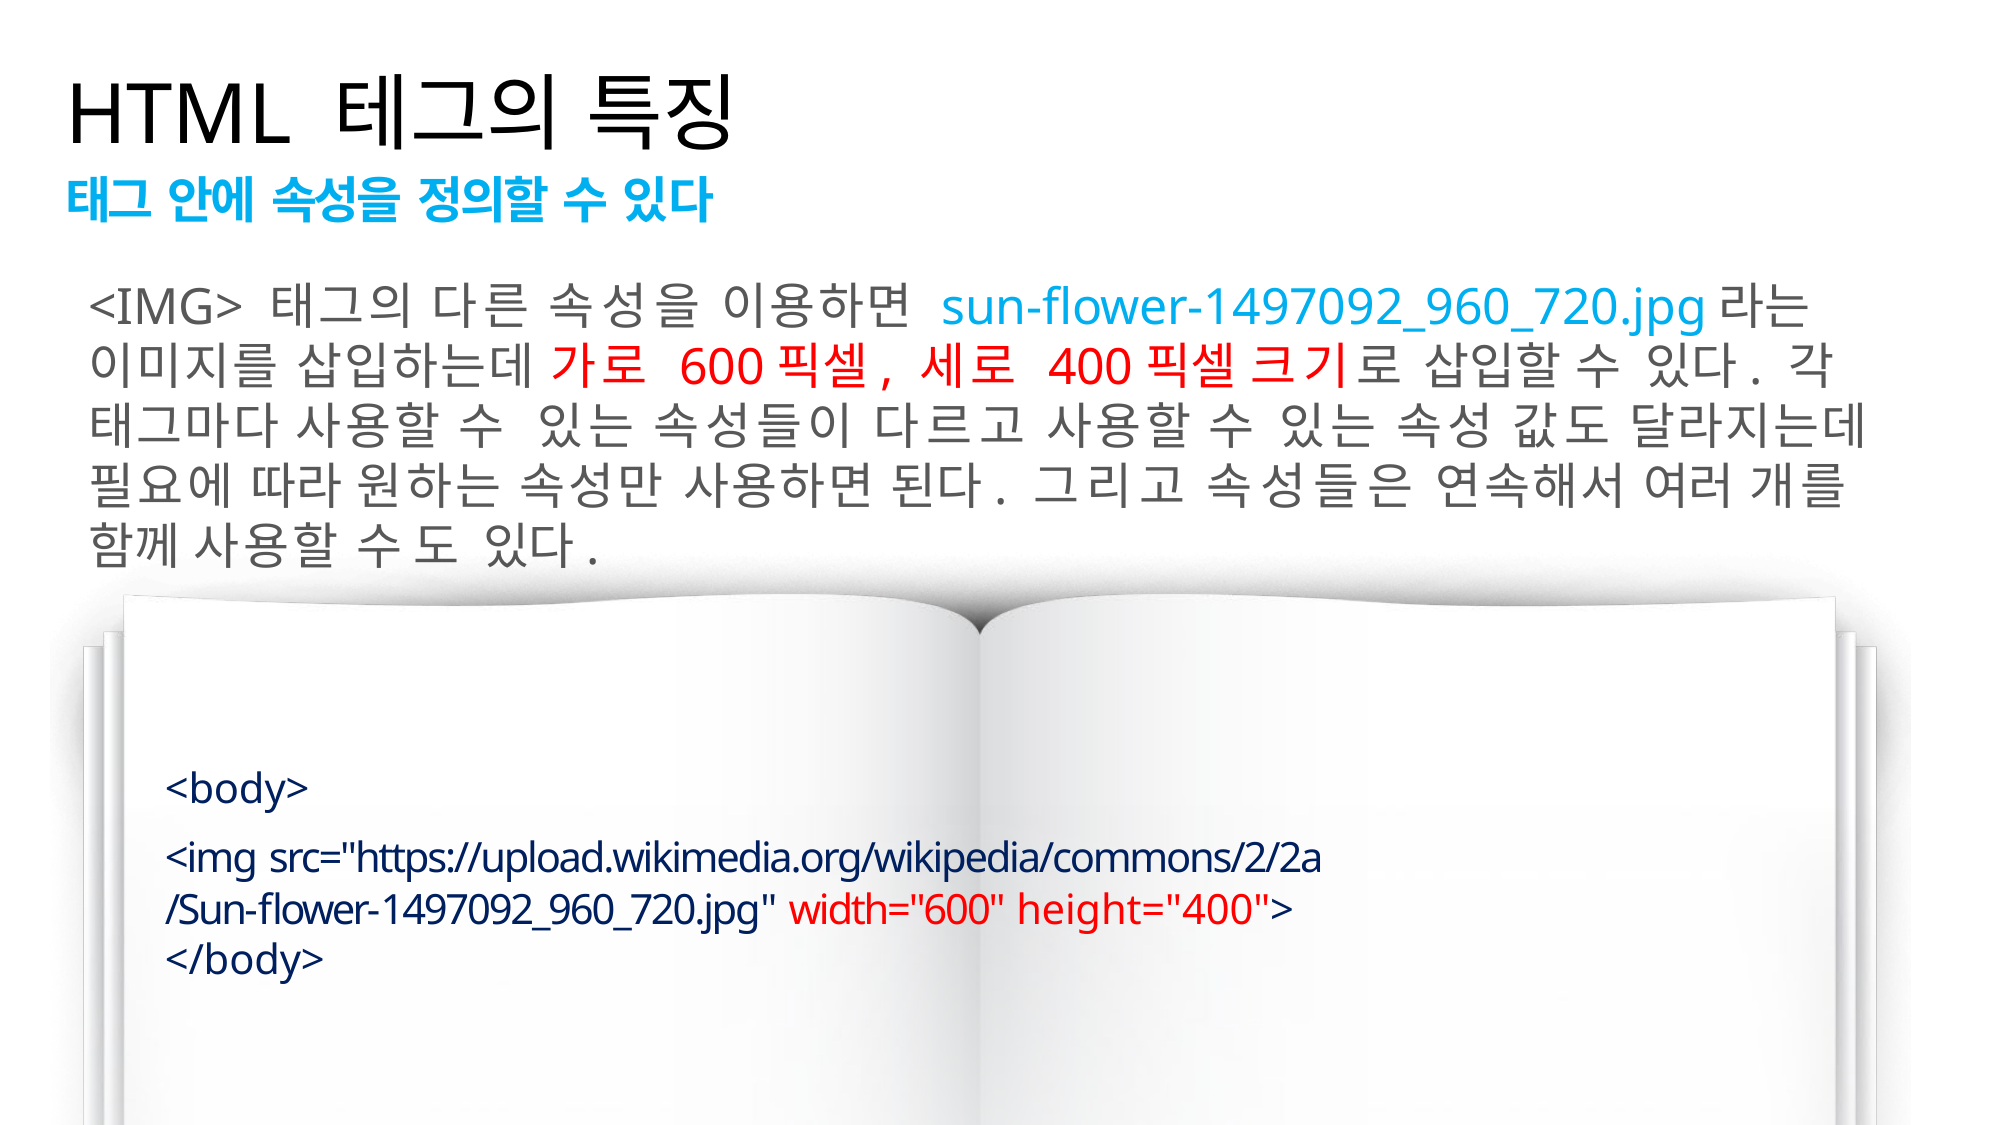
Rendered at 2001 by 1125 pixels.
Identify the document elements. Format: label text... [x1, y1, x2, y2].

text_box HTML 테그의 특징 [50, 52, 1051, 160]
picture [50, 473, 1911, 1125]
text_box <IMG> 태그의 다른 속성을 이용하면 sun-flower-1497092_960_720.jpg라는 이미지를 삽입하는데 가로 600픽셀, 세로 400픽셀 크기로 삽입할 수 있다. 각 태그마다 사용할 수 있는 속성들이 다르고 사용할 수 있는 속성 값도 달라지는데 필요에 따라 원하는 속성만 사용하면 된다. 그리고 속성들은 연속해서 여러 개를 함께 사용할 수도 있다. [83, 236, 1893, 473]
text_box 태그 안에 속성을 정의할 수 있다 [50, 160, 1206, 236]
